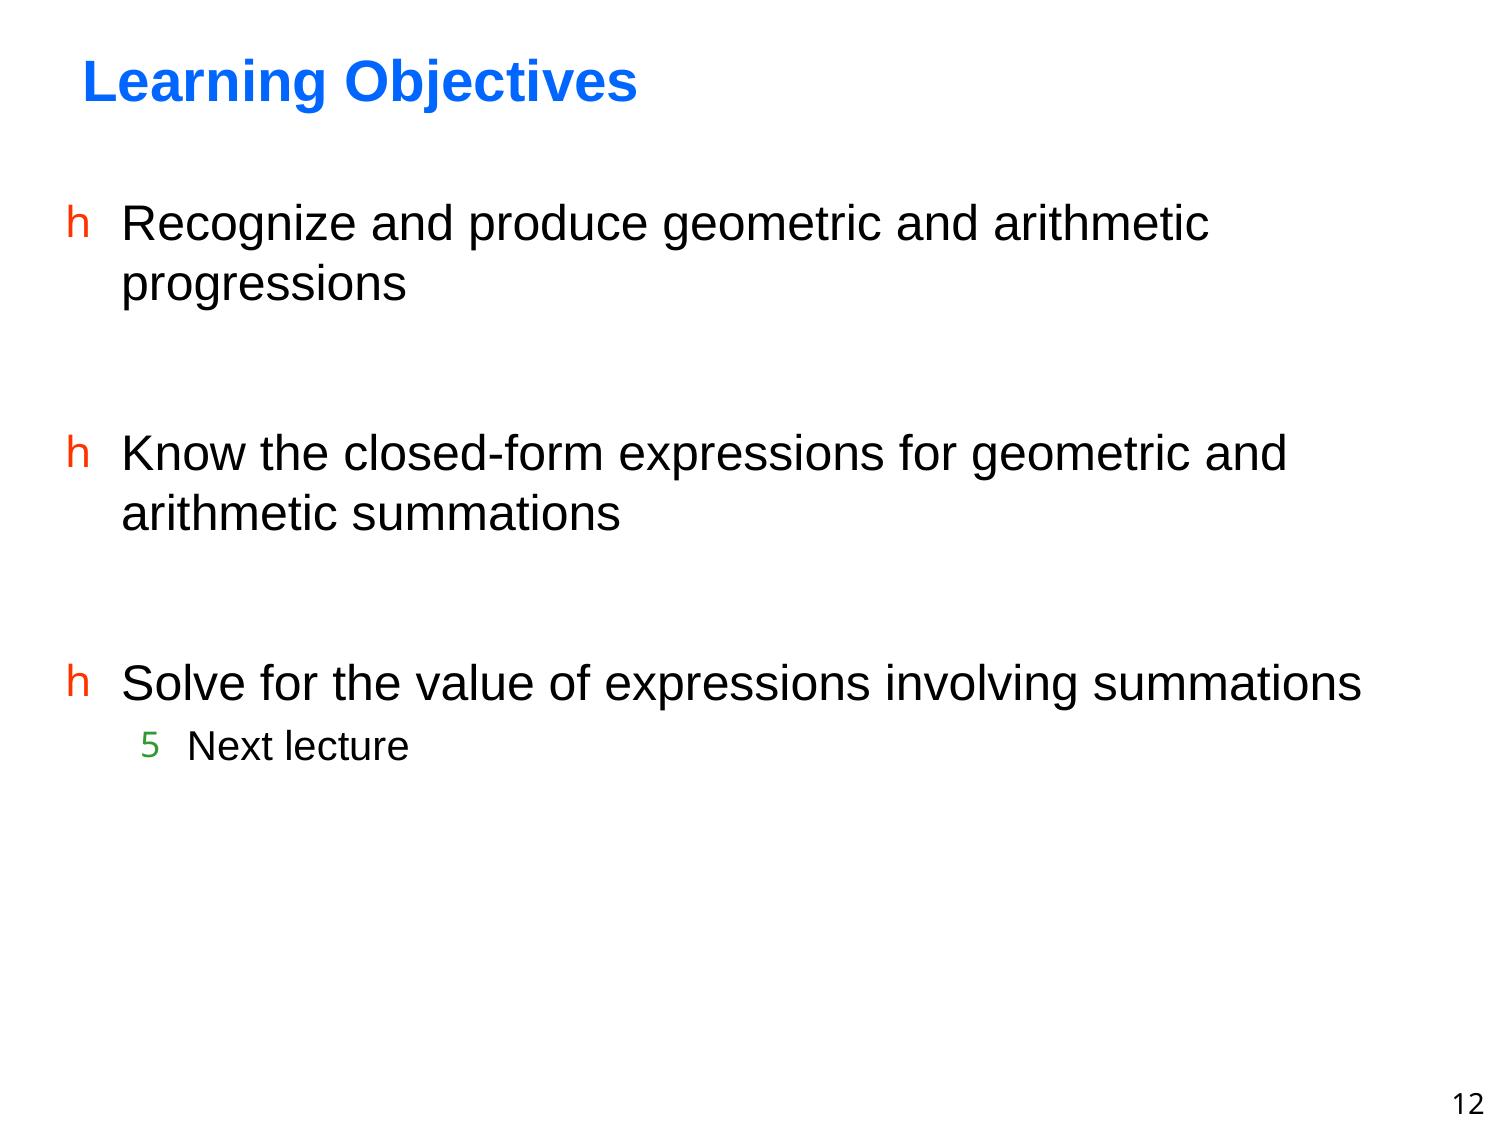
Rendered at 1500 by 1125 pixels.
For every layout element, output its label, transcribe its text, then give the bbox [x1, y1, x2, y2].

title Learning Objectives [67, 27, 1466, 129]
list Recognize and produce geometric and arithmetic progressions Know the closed-form expressions for geometric and arithmetic summations Solve for the value of expressions involving summations Next lecture [49, 183, 1427, 1042]
slide_number 12 [1187, 1077, 1500, 1116]
